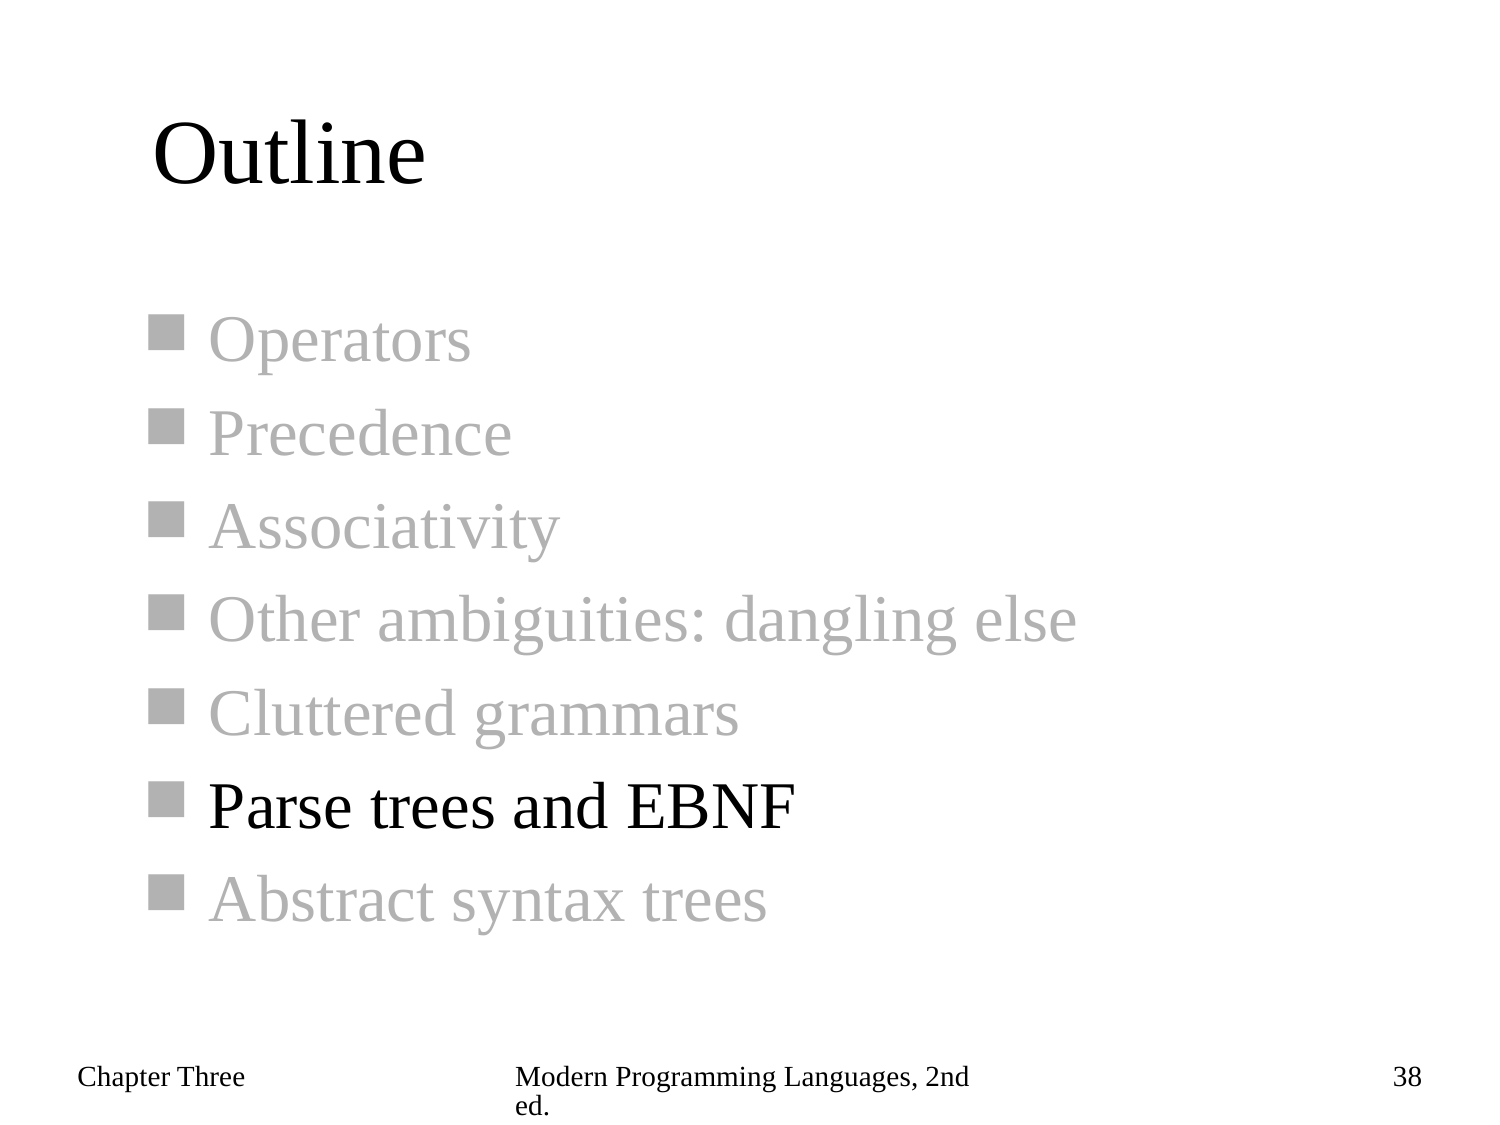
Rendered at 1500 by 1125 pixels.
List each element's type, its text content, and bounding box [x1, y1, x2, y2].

footer Modern Programming Languages, 2nd ed. [499, 1036, 1001, 1113]
slide_number Chapter Three [62, 1036, 401, 1113]
slide_number 38 [1124, 1036, 1438, 1113]
list Operators Precedence Associativity Other ambiguities: dangling else Cluttered grammars Parse trees and EBNF Abstract syntax trees [137, 287, 1413, 1013]
title Outline [137, 56, 1413, 238]
